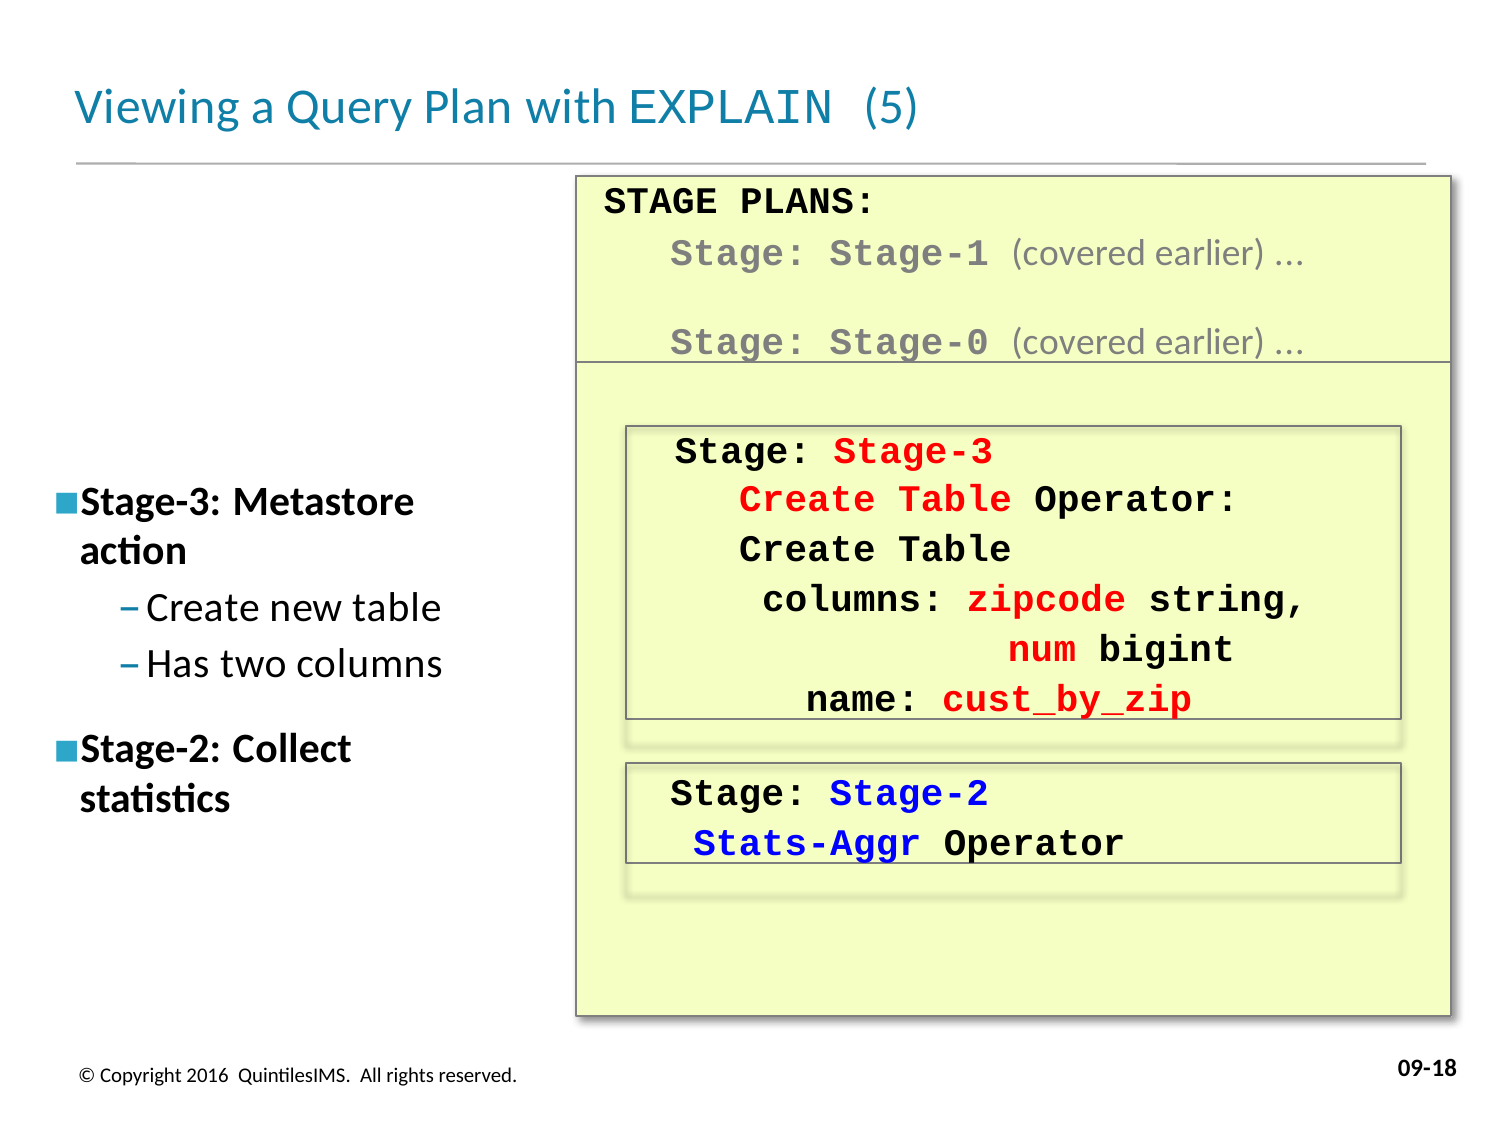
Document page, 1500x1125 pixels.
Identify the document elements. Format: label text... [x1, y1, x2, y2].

text_box STAGE PLANS: Stage: Stage-1 (covered earlier) ... Stage: Stage-0 (covered earlier) ... [576, 175, 1451, 363]
text_box Stage-3: Metastore action Create new table Has two columns [50, 473, 530, 686]
slide_number 09-18 [1395, 1051, 1461, 1125]
text_box [568, 168, 1467, 1032]
text_box [614, 756, 1413, 909]
text_box Stage-2: Collect statistics [50, 721, 511, 822]
title Viewing a Query Plan with EXPLAIN (5) [72, 73, 1428, 262]
text_box [614, 418, 1413, 756]
text_box [576, 176, 1452, 1016]
footer © Copyright 2016 QuintilesIMS. All rights reserved. [76, 1061, 1188, 1125]
